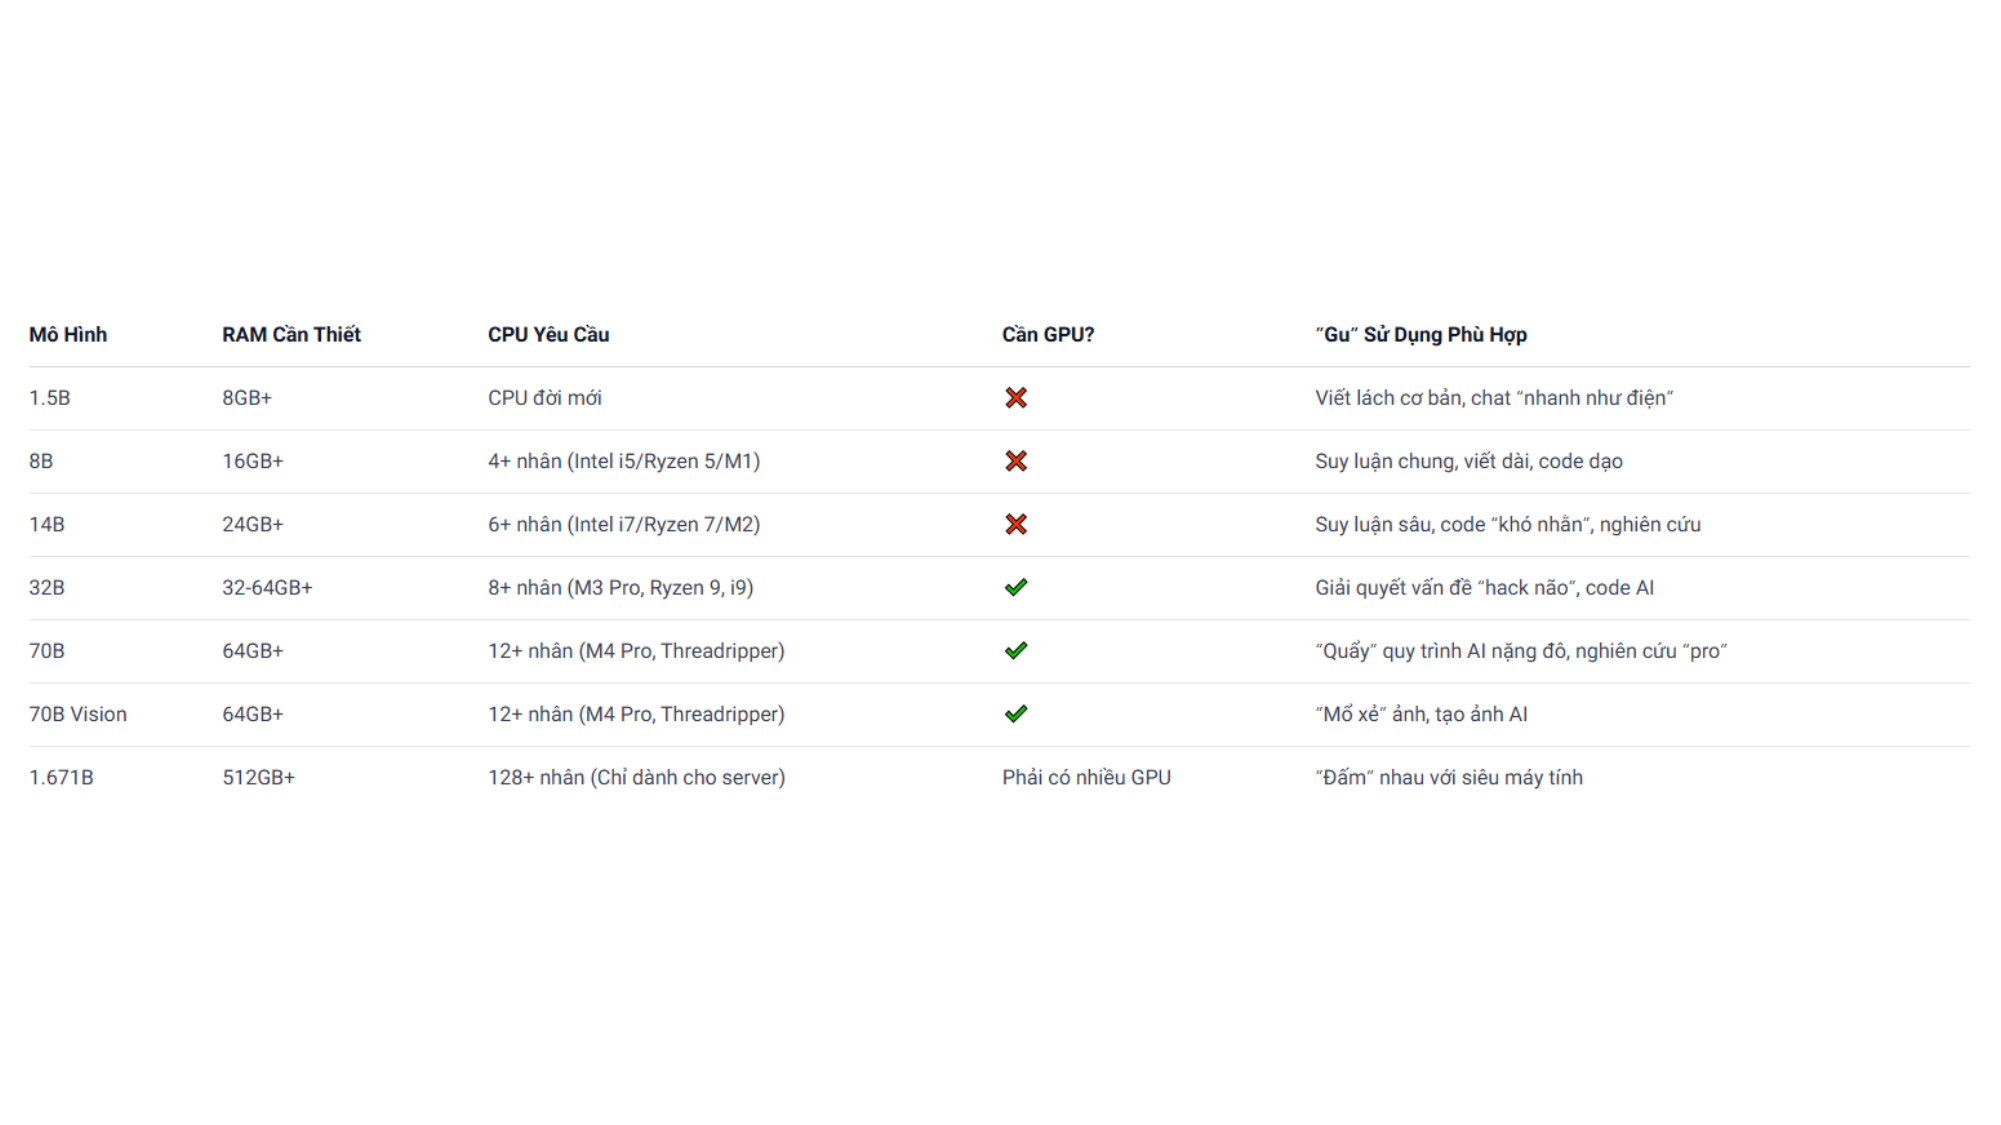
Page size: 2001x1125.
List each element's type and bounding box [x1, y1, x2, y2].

picture [0, 303, 2000, 822]
